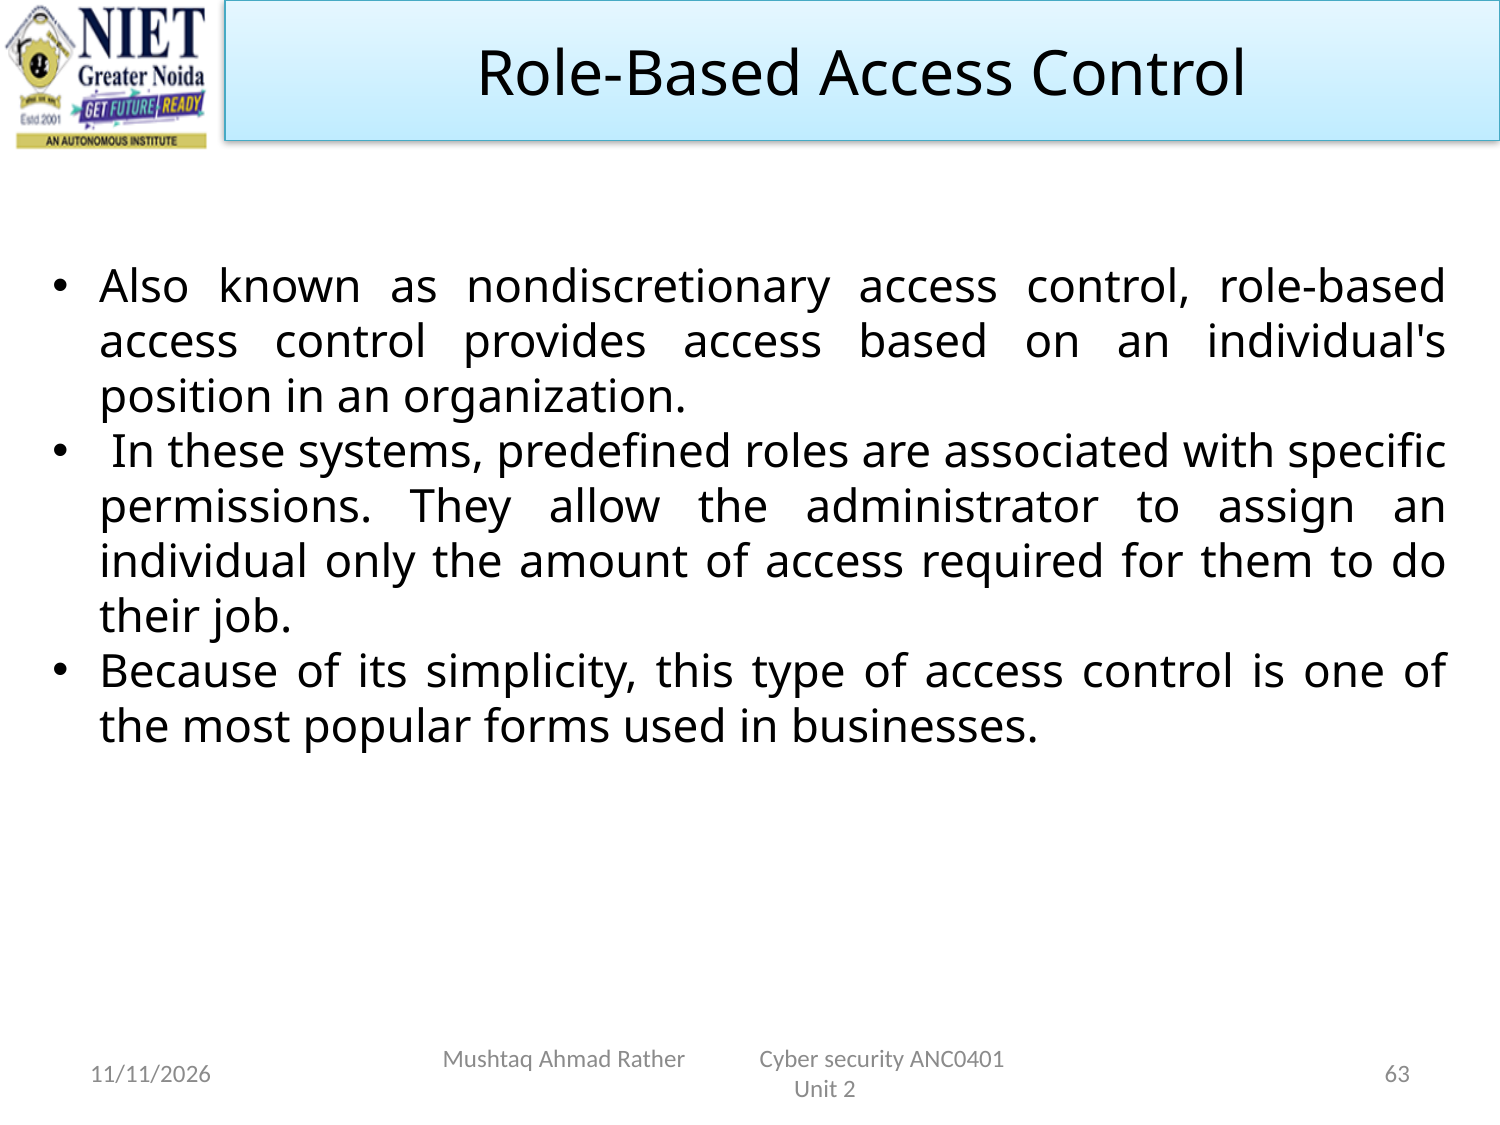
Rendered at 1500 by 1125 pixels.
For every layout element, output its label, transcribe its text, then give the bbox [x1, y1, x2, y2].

picture [0, 0, 238, 154]
text_box Also known as nondiscretionary access control, role-based access control provides access based on an individual's position in an organization. In these systems, predefined roles are associated with specific permissions. They allow the administrator to assign an individual only the amount of access required for them to do their job. Because of its simplicity, this type of access control is one of the most popular forms used in businesses. [37, 249, 1463, 759]
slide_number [75, 1042, 412, 1103]
text_box Role-Based Access Control [238, 0, 1500, 141]
footer Mushtaq Ahmad Rather Cyber security ANC0401 Unit 2 [412, 1042, 1074, 1103]
slide_number 63 [1074, 1042, 1425, 1103]
